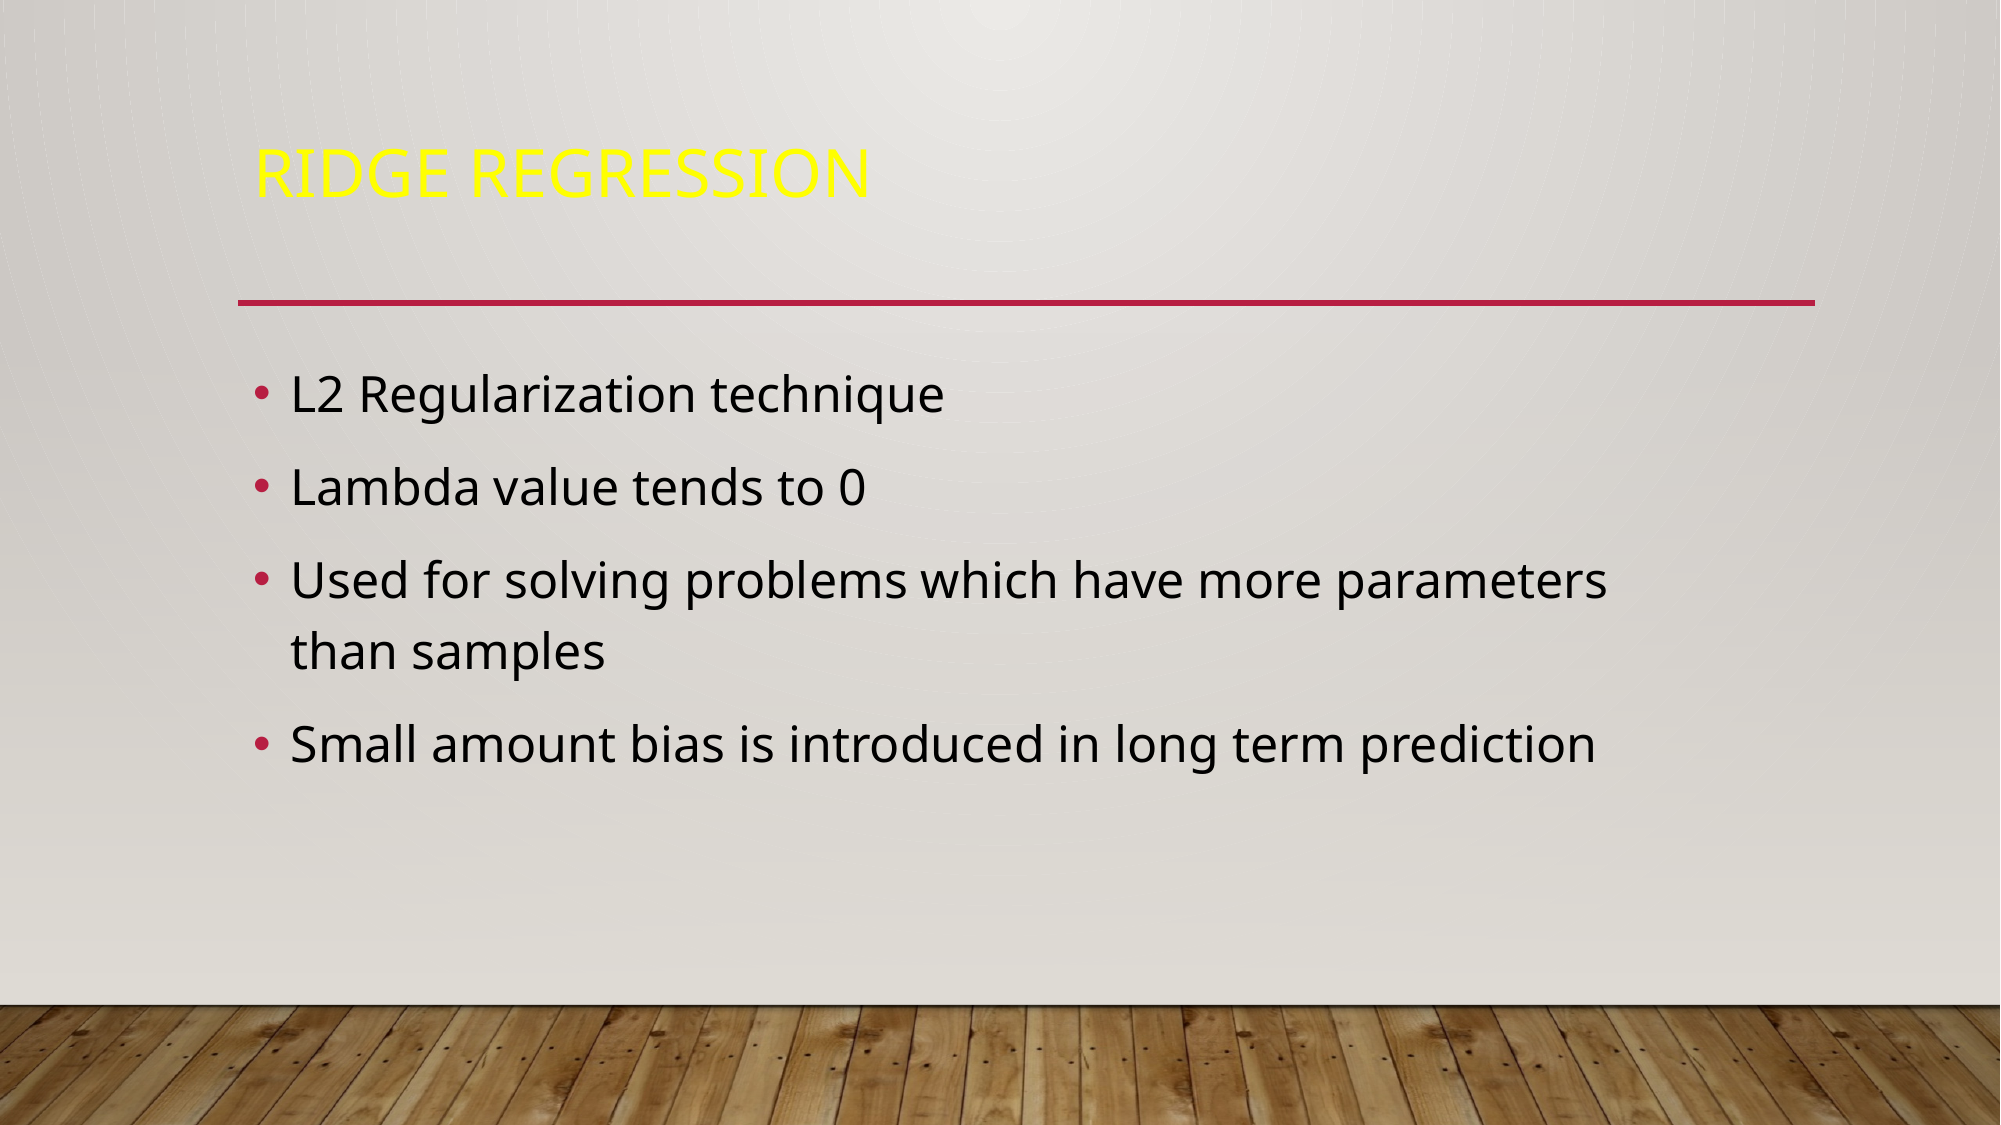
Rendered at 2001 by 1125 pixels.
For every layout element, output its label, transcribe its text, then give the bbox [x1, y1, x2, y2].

title Ridge Regression [238, 131, 1814, 305]
picture [0, 1005, 2000, 1125]
list L2 Regularization technique Lambda value tends to 0 Used for solving problems which have more parameters than samples Small amount bias is introduced in long term prediction [238, 342, 1649, 980]
